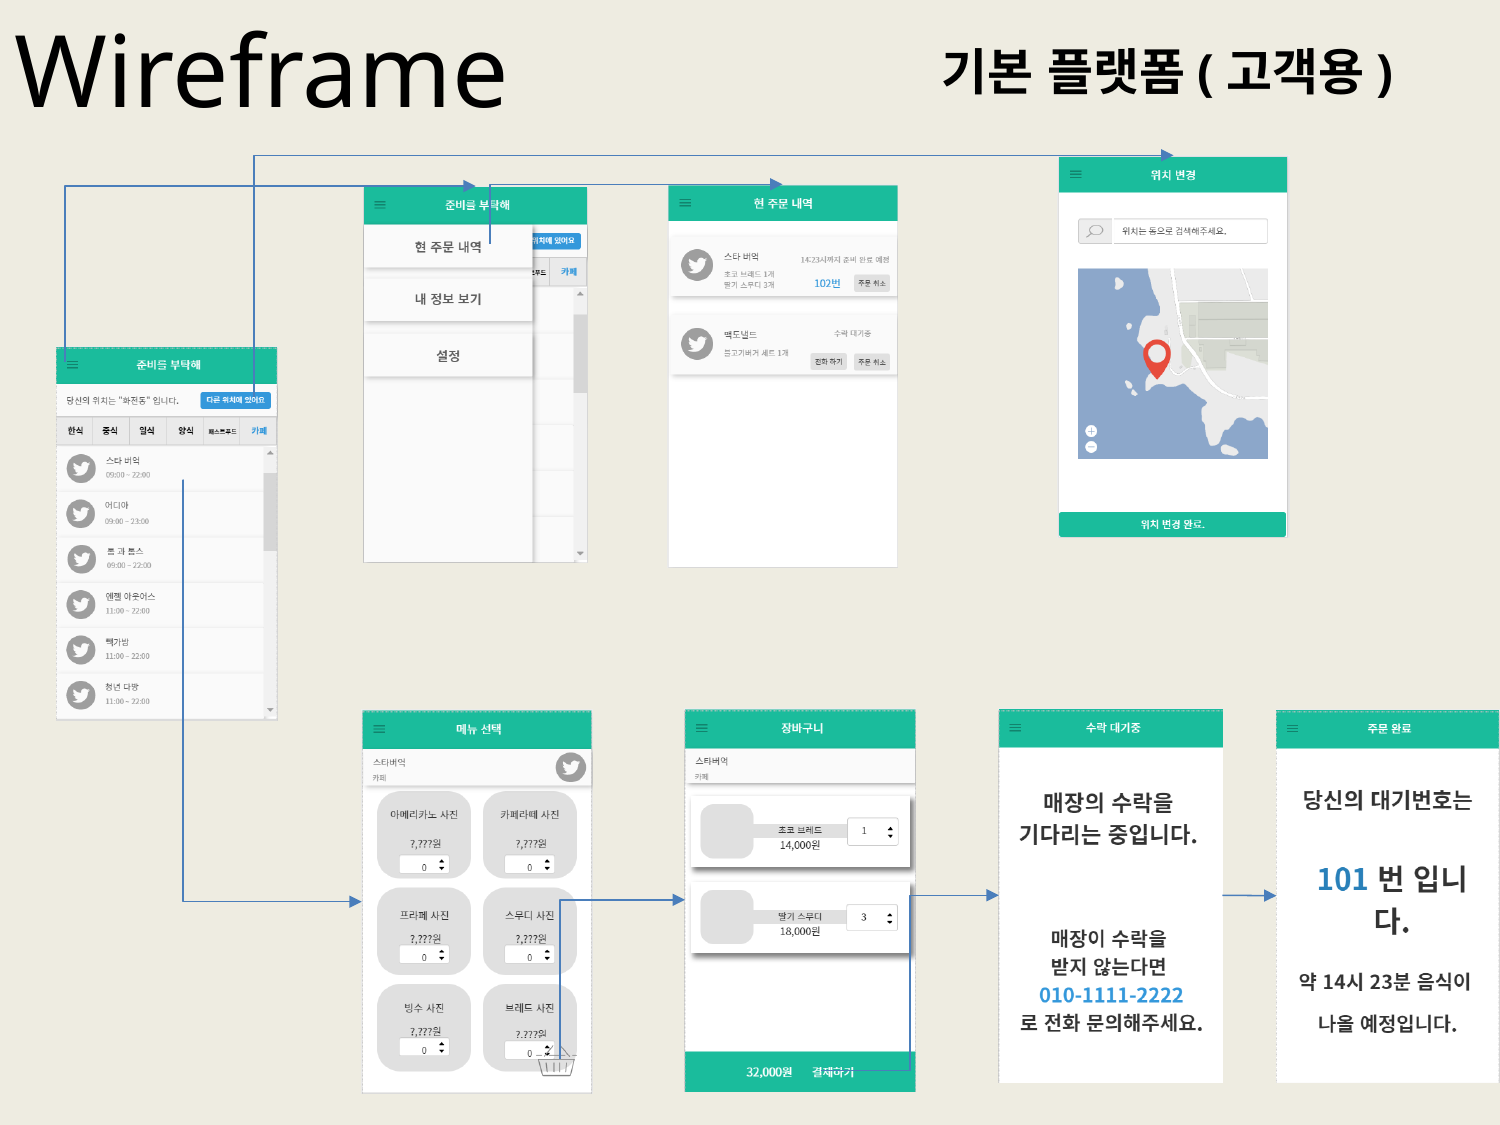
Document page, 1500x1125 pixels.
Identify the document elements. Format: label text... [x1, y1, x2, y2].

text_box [489, 184, 783, 244]
picture [56, 346, 278, 721]
picture [684, 708, 916, 1092]
picture [363, 398, 589, 563]
picture [1056, 154, 1291, 539]
text_box Wireframe [0, 0, 585, 135]
picture [998, 708, 1223, 1083]
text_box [61, 601, 484, 781]
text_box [820, 895, 1000, 1071]
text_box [64, 185, 476, 362]
text_box 기본 플랫폼(고객용) [927, 32, 1500, 108]
picture [361, 709, 593, 1094]
picture [1276, 708, 1500, 1083]
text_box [542, 916, 703, 1042]
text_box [253, 154, 1174, 398]
picture [666, 398, 899, 569]
